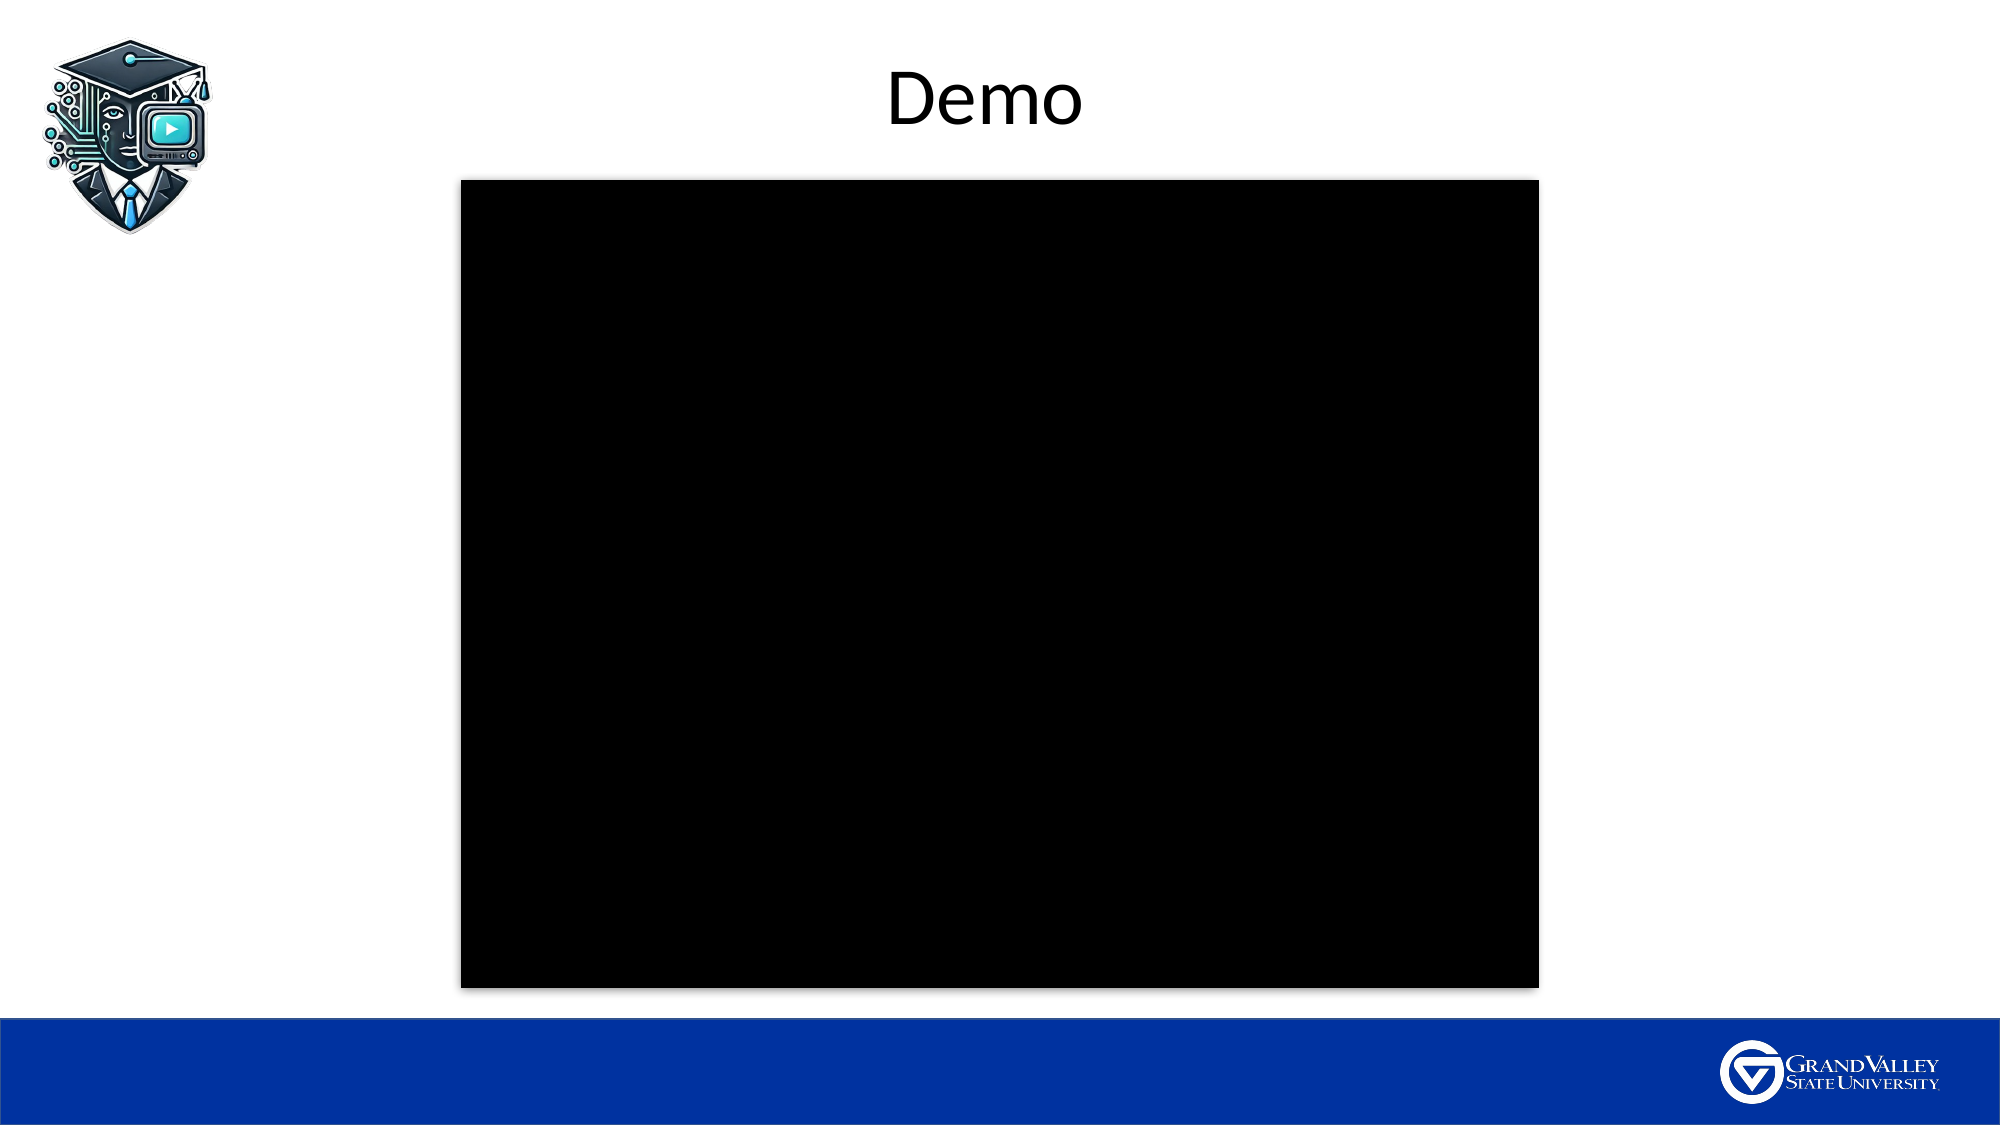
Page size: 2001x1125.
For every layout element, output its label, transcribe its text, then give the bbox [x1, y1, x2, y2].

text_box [0, 1018, 2000, 1125]
title Demo [492, 23, 1479, 173]
picture [0, 7, 259, 266]
picture [461, 179, 1539, 988]
